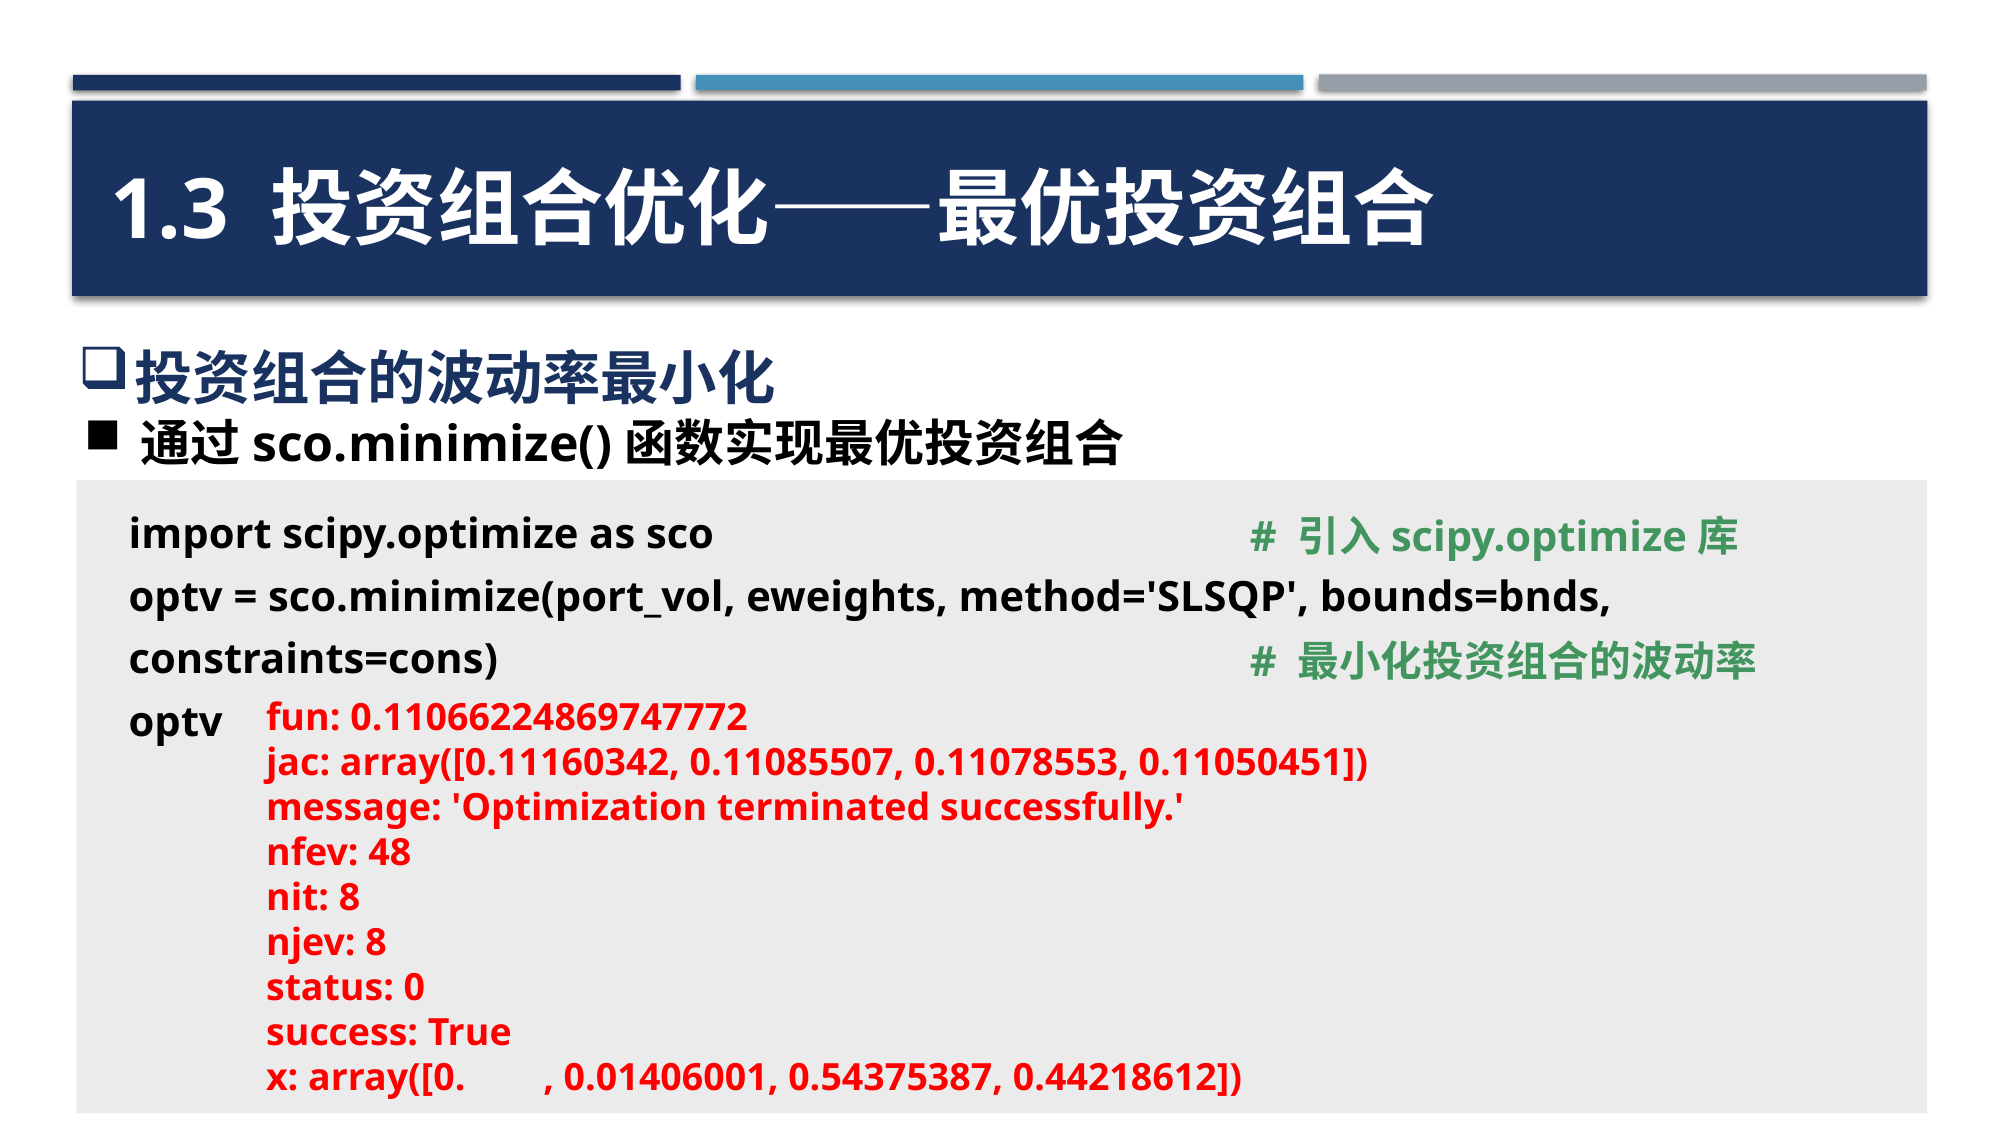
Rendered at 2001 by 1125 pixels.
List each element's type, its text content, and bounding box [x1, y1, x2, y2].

text_box 投资组合的波动率最小化 [63, 298, 2000, 419]
text_box 1.3 投资组合优化——最优投资组合 [95, 147, 1884, 263]
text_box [76, 479, 2000, 1114]
text_box 通过sco.minimize()函数实现最优投资组合 [69, 404, 1140, 479]
